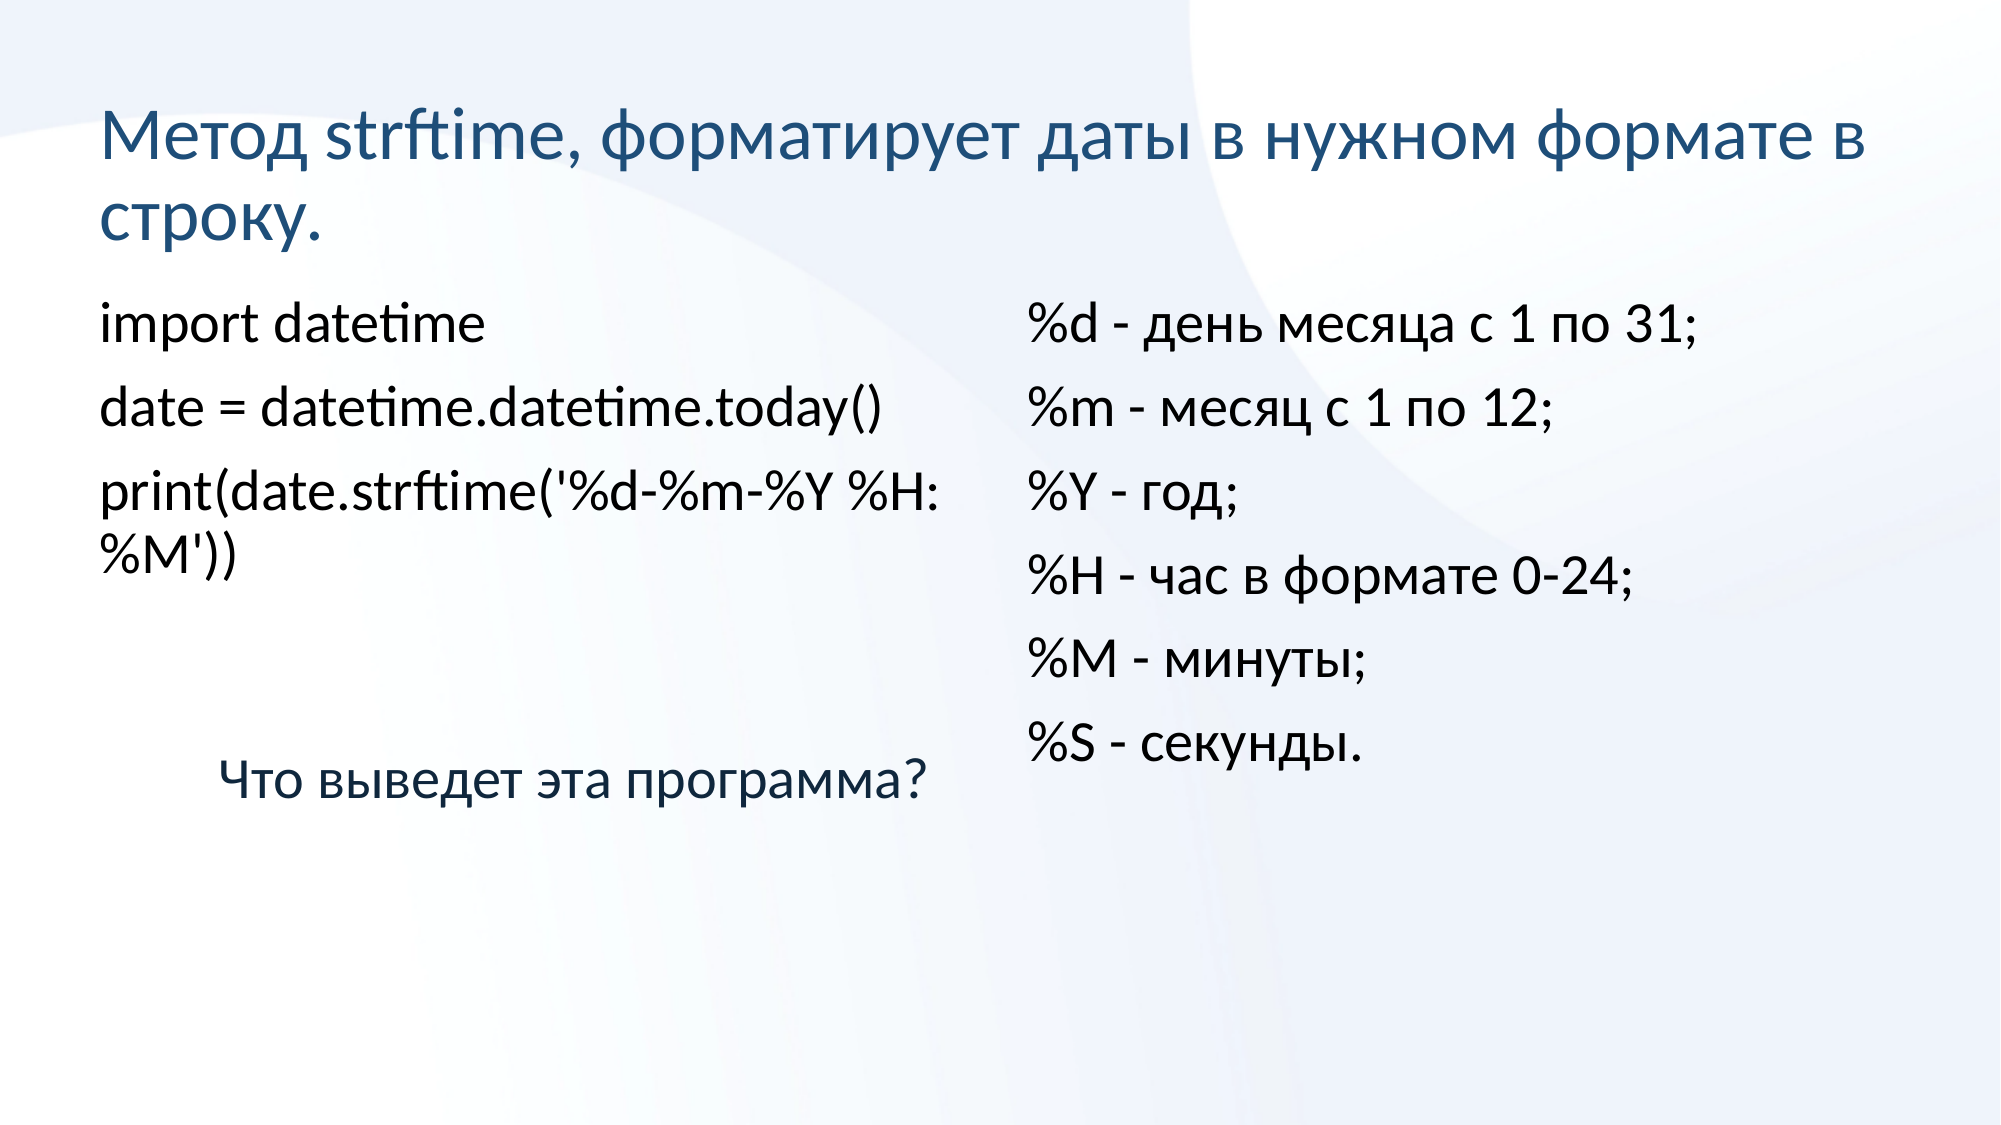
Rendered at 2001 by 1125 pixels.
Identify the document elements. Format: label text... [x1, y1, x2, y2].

list import datetime date = datetime.datetime.today() print(date.strftime('%d-%m-%Y %H:%M')) [84, 284, 988, 1014]
list %d - день месяца с 1 по 31; %m - месяц с 1 по 12; %Y - год; %H - час в формате 0-24; %M - минуты; %S - секунды. [1012, 284, 1922, 1014]
picture [0, 0, 2001, 1125]
text_box Что выведет эта программа? [120, 741, 1029, 834]
title Метод strftime, форматирует даты в нужном формате в строку. [84, 67, 1922, 285]
